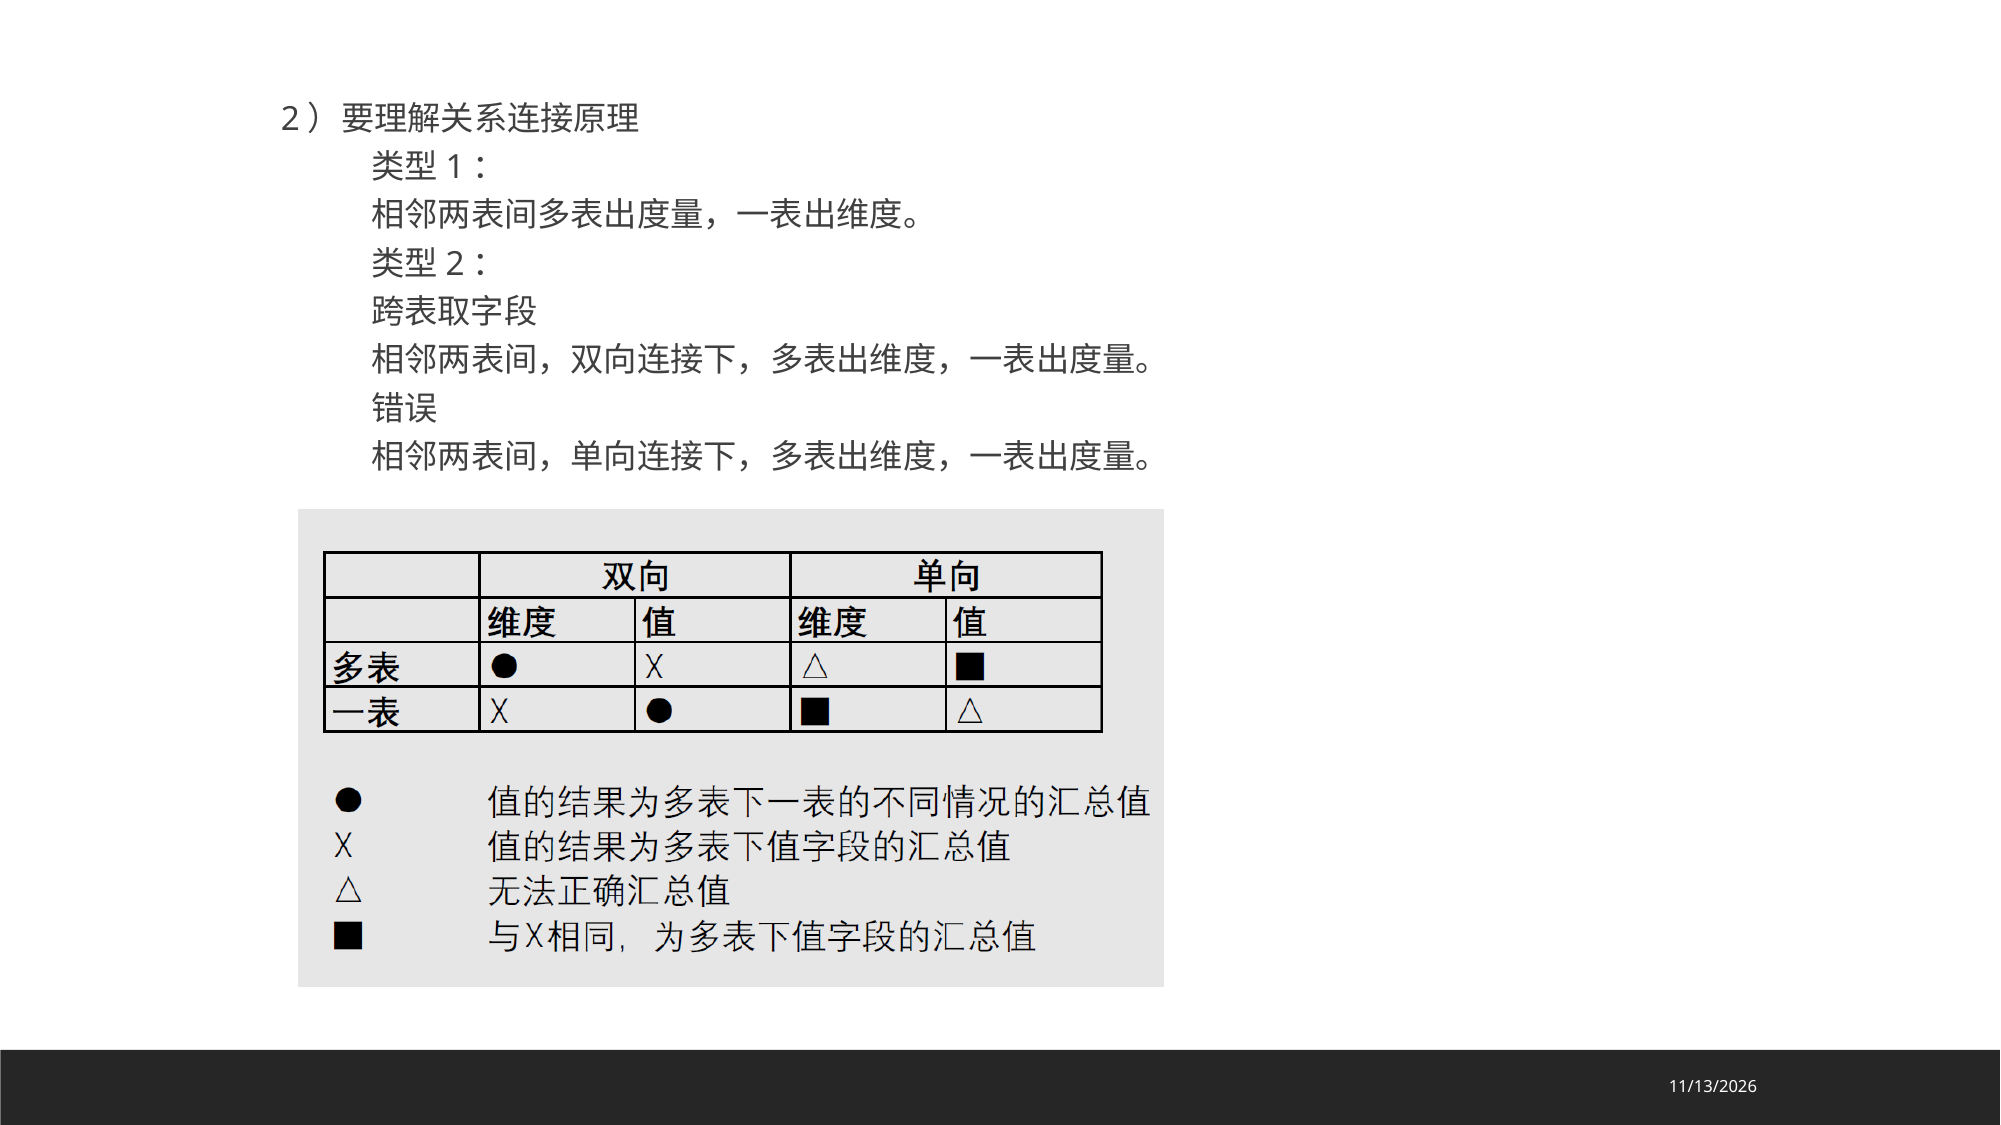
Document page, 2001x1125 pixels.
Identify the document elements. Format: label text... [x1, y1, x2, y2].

text_box 2）要理解关系连接原理 类型1： 相邻两表间多表出度量，一表出维度。 类型2： 跨表取字段 相邻两表间，双向连接下，多表出维度，一表出度量。 错误 相邻两表间，单向连接下，多表出维度，一表出度量。 [173, 90, 1827, 1007]
picture [298, 508, 1165, 988]
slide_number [1348, 1057, 1773, 1118]
